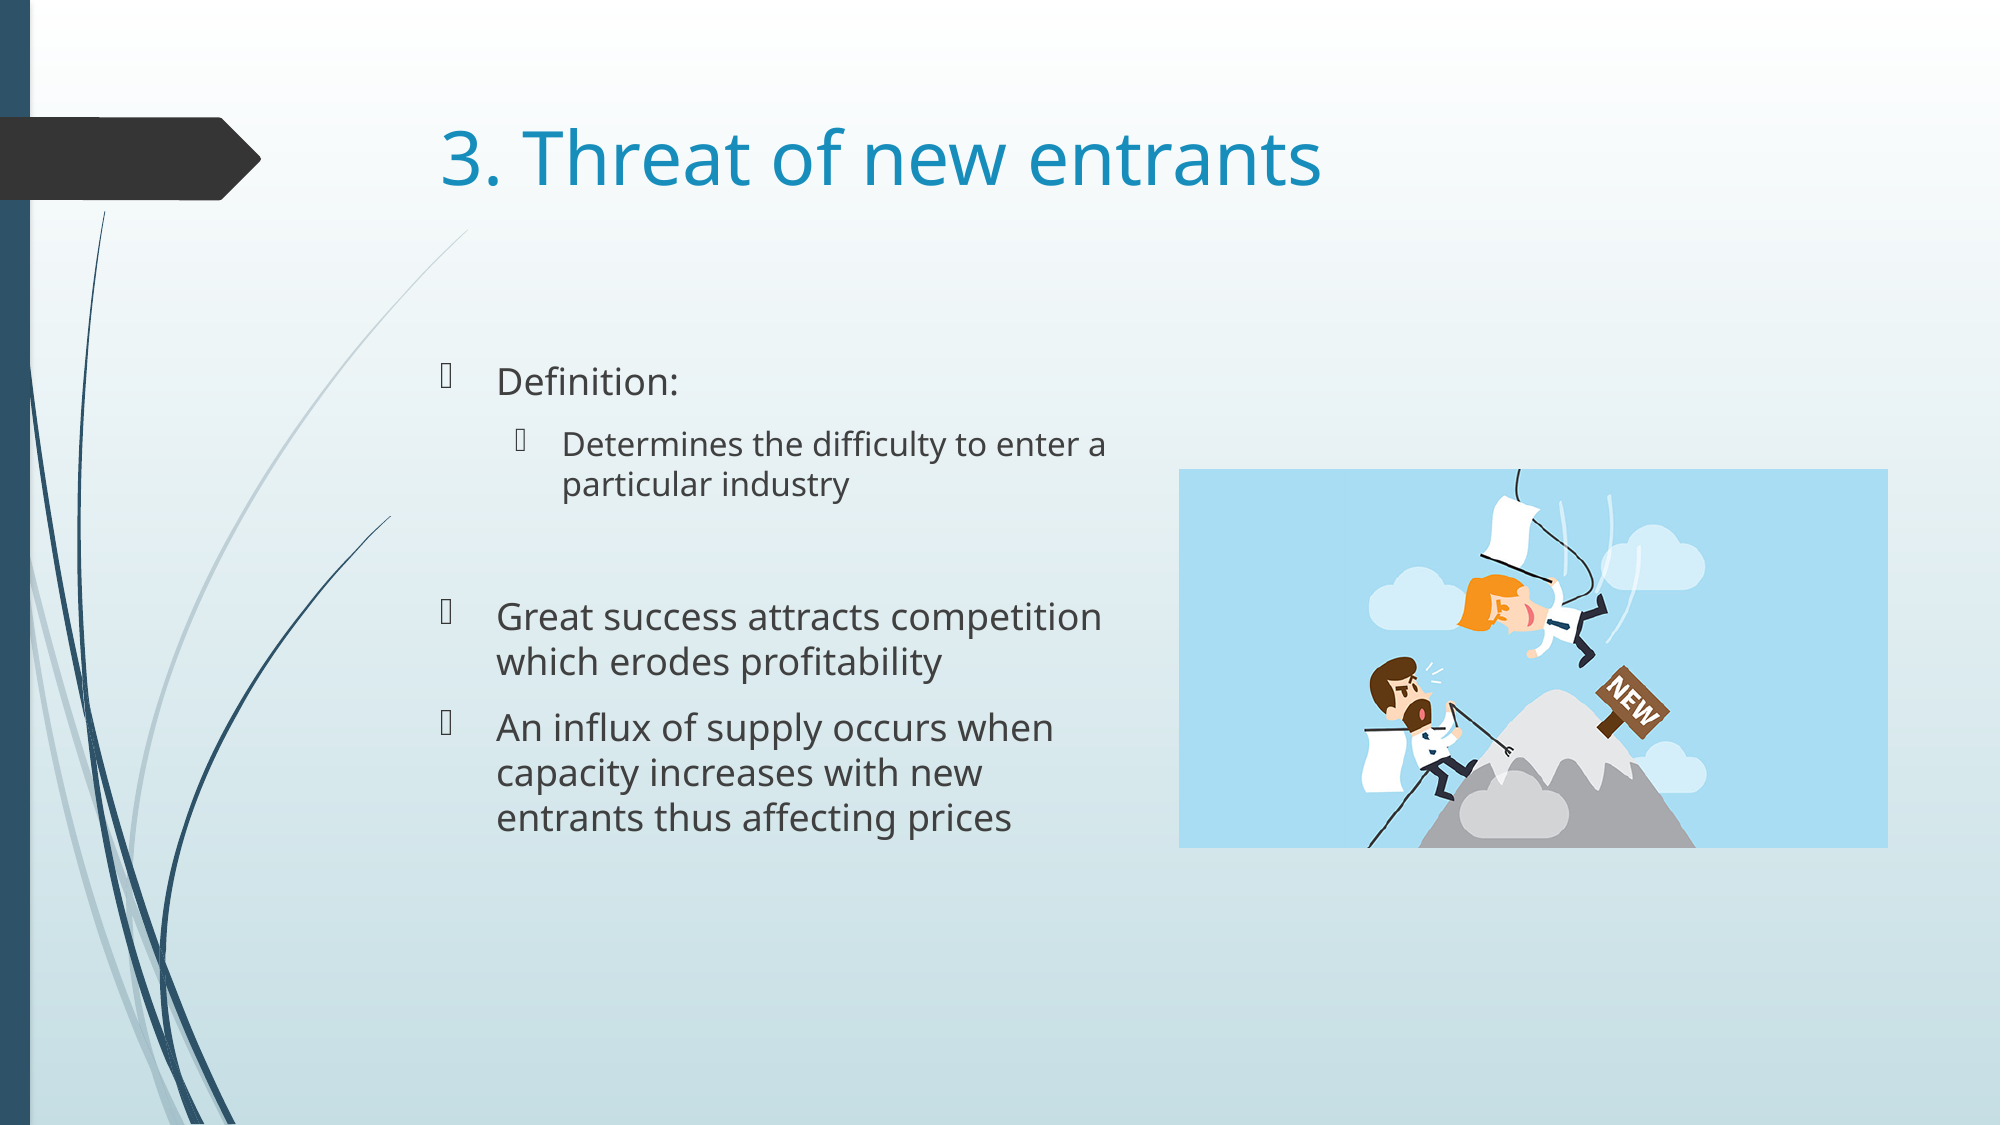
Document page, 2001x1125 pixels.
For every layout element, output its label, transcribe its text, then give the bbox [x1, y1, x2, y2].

title 3. Threat of new entrants [425, 102, 1888, 313]
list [1179, 469, 1888, 848]
list Definition: Determines the difficulty to enter a particular industry Great success attracts competition which erodes profitability An influx of supply occurs when capacity increases with new entrants thus affecting prices [424, 350, 1133, 970]
